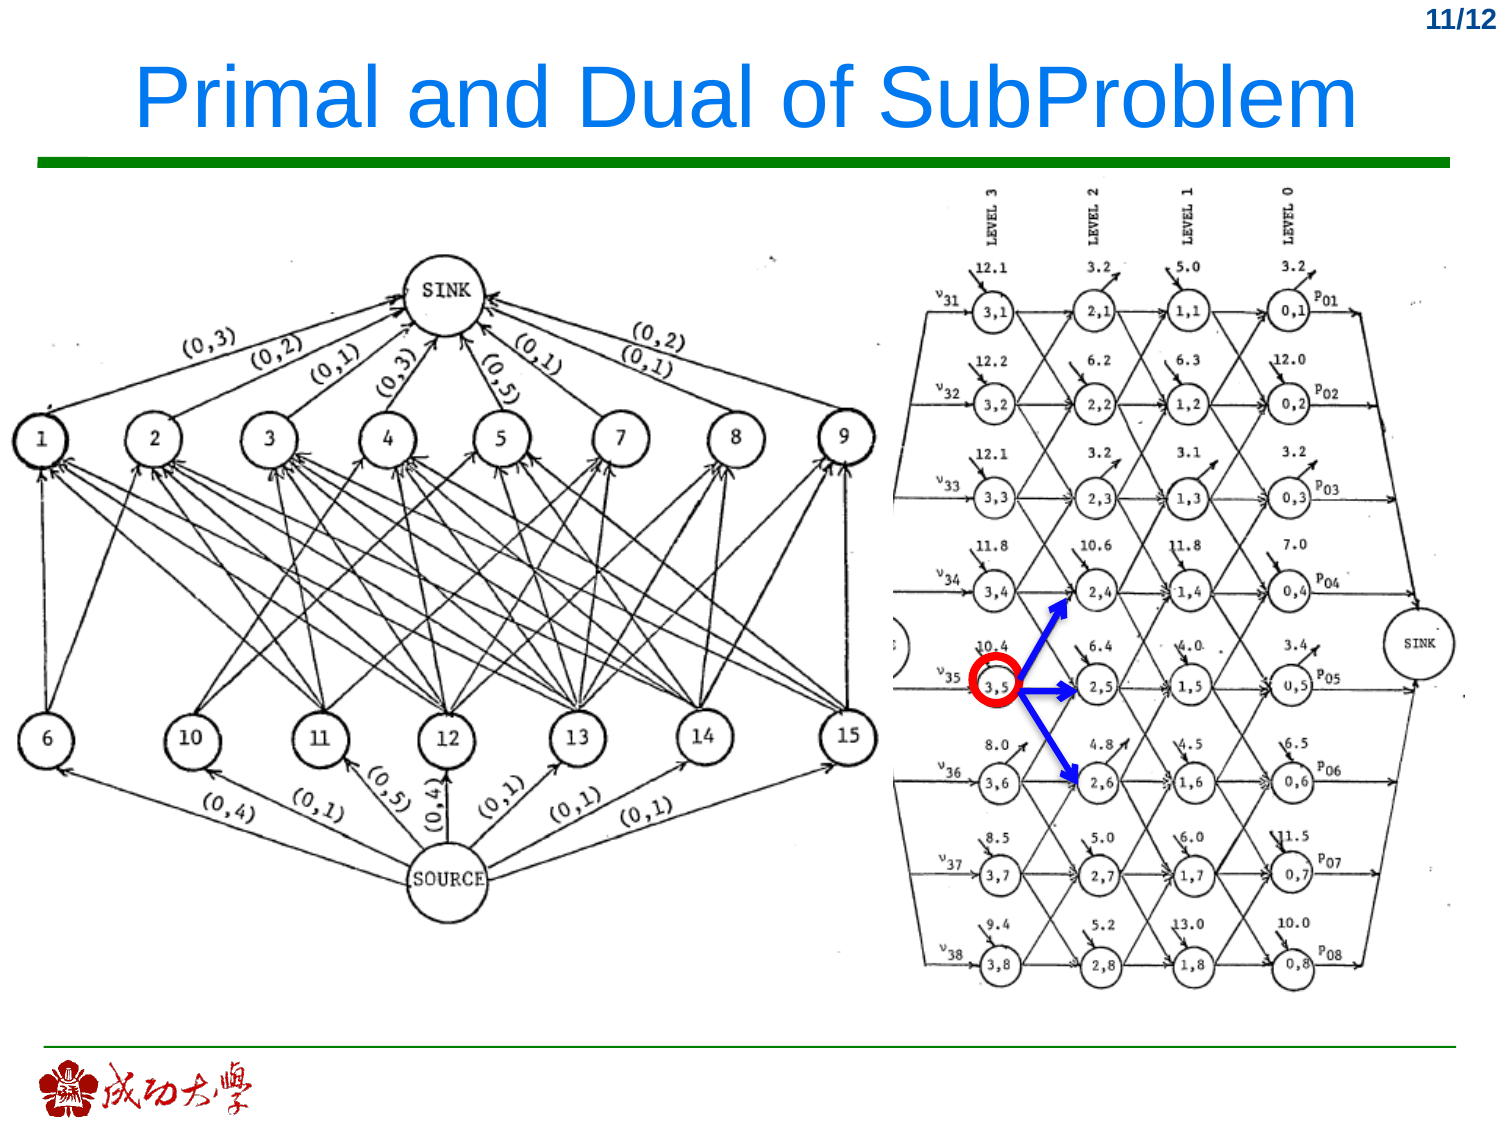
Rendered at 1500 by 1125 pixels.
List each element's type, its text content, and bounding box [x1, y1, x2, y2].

title Primal and Dual of SubProblem [12, 12, 1483, 173]
picture [35, 1058, 254, 1118]
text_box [1019, 597, 1067, 680]
picture [0, 175, 1466, 996]
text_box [1001, 708, 1096, 768]
